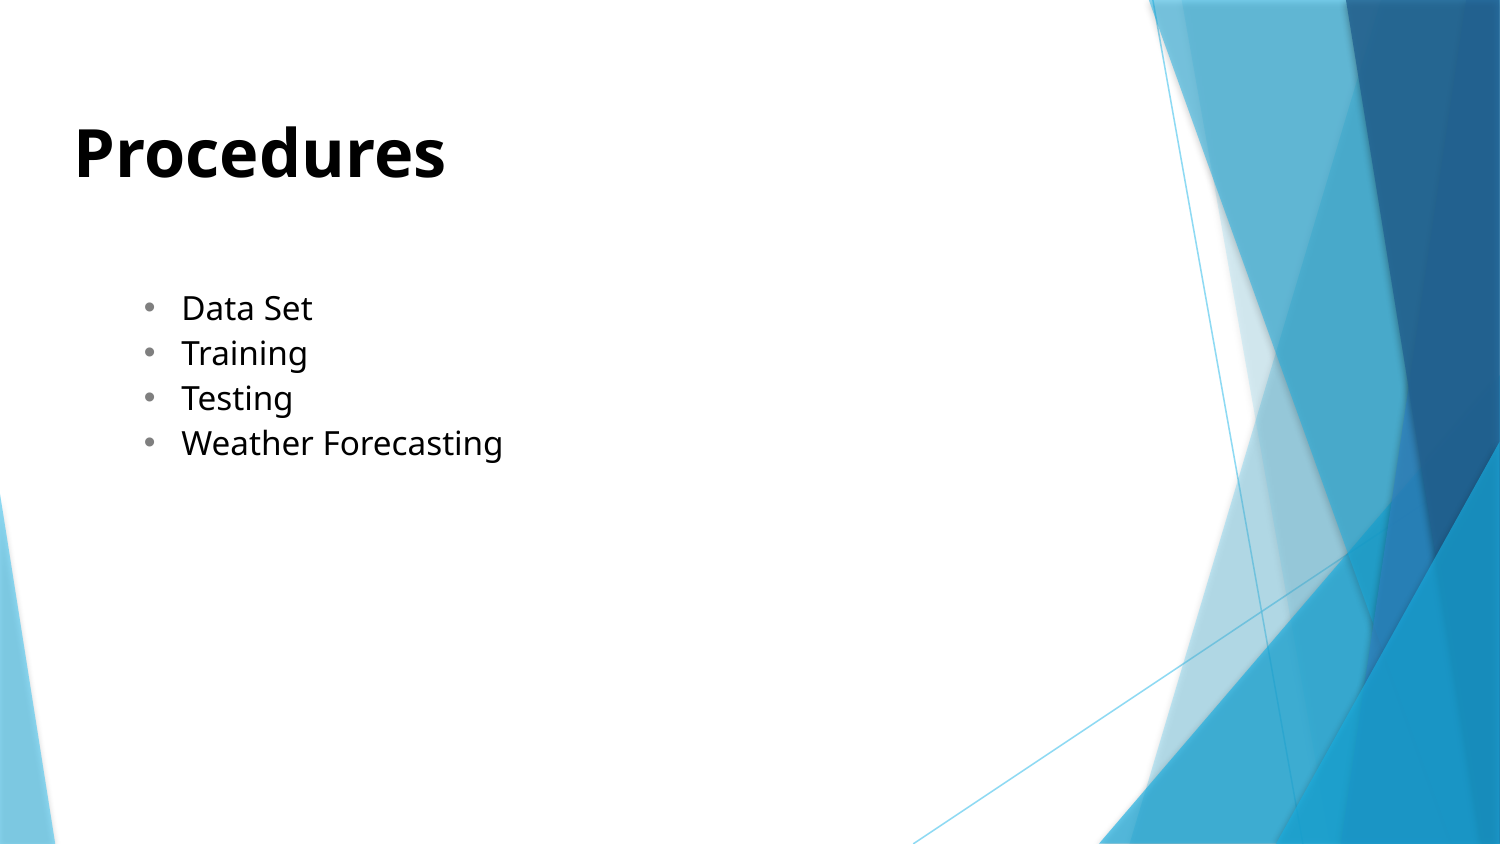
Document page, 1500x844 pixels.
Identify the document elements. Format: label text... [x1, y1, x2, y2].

list Data Set Training Testing Weather Forecasting [106, 242, 1480, 508]
title Procedures [62, 110, 458, 192]
